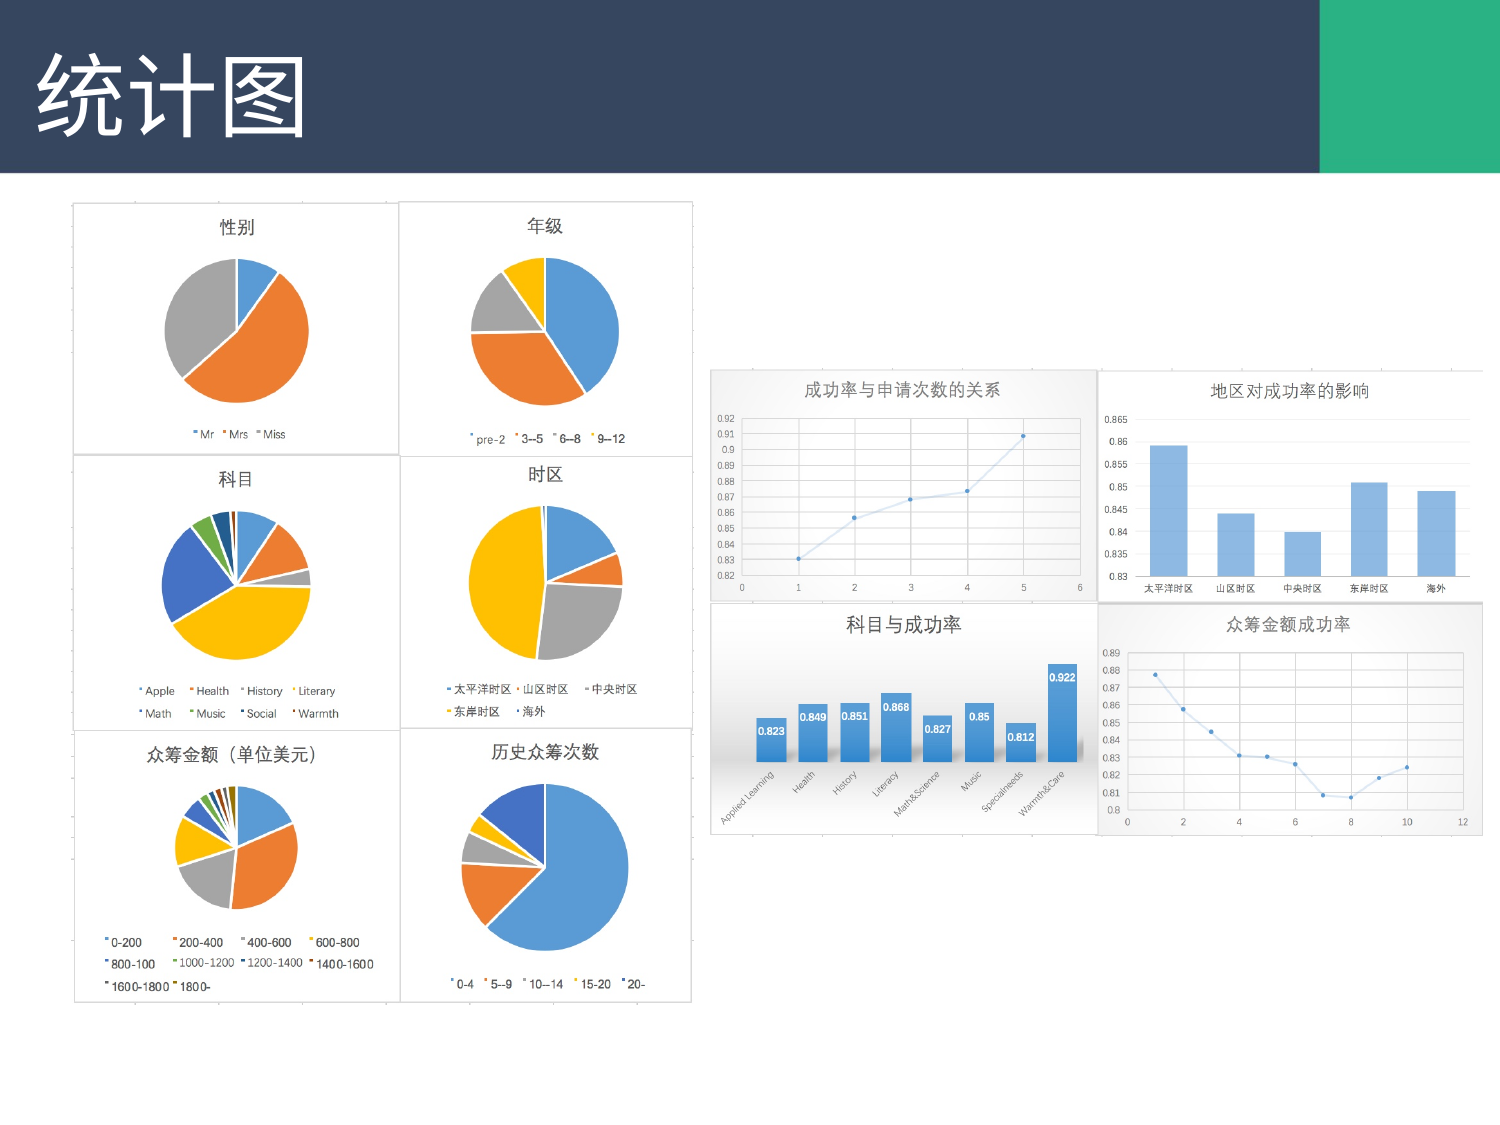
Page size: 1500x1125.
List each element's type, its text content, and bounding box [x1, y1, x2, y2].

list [710, 368, 1483, 838]
picture [0, 0, 1500, 1125]
title 统计图 [0, 0, 848, 188]
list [71, 200, 694, 1006]
